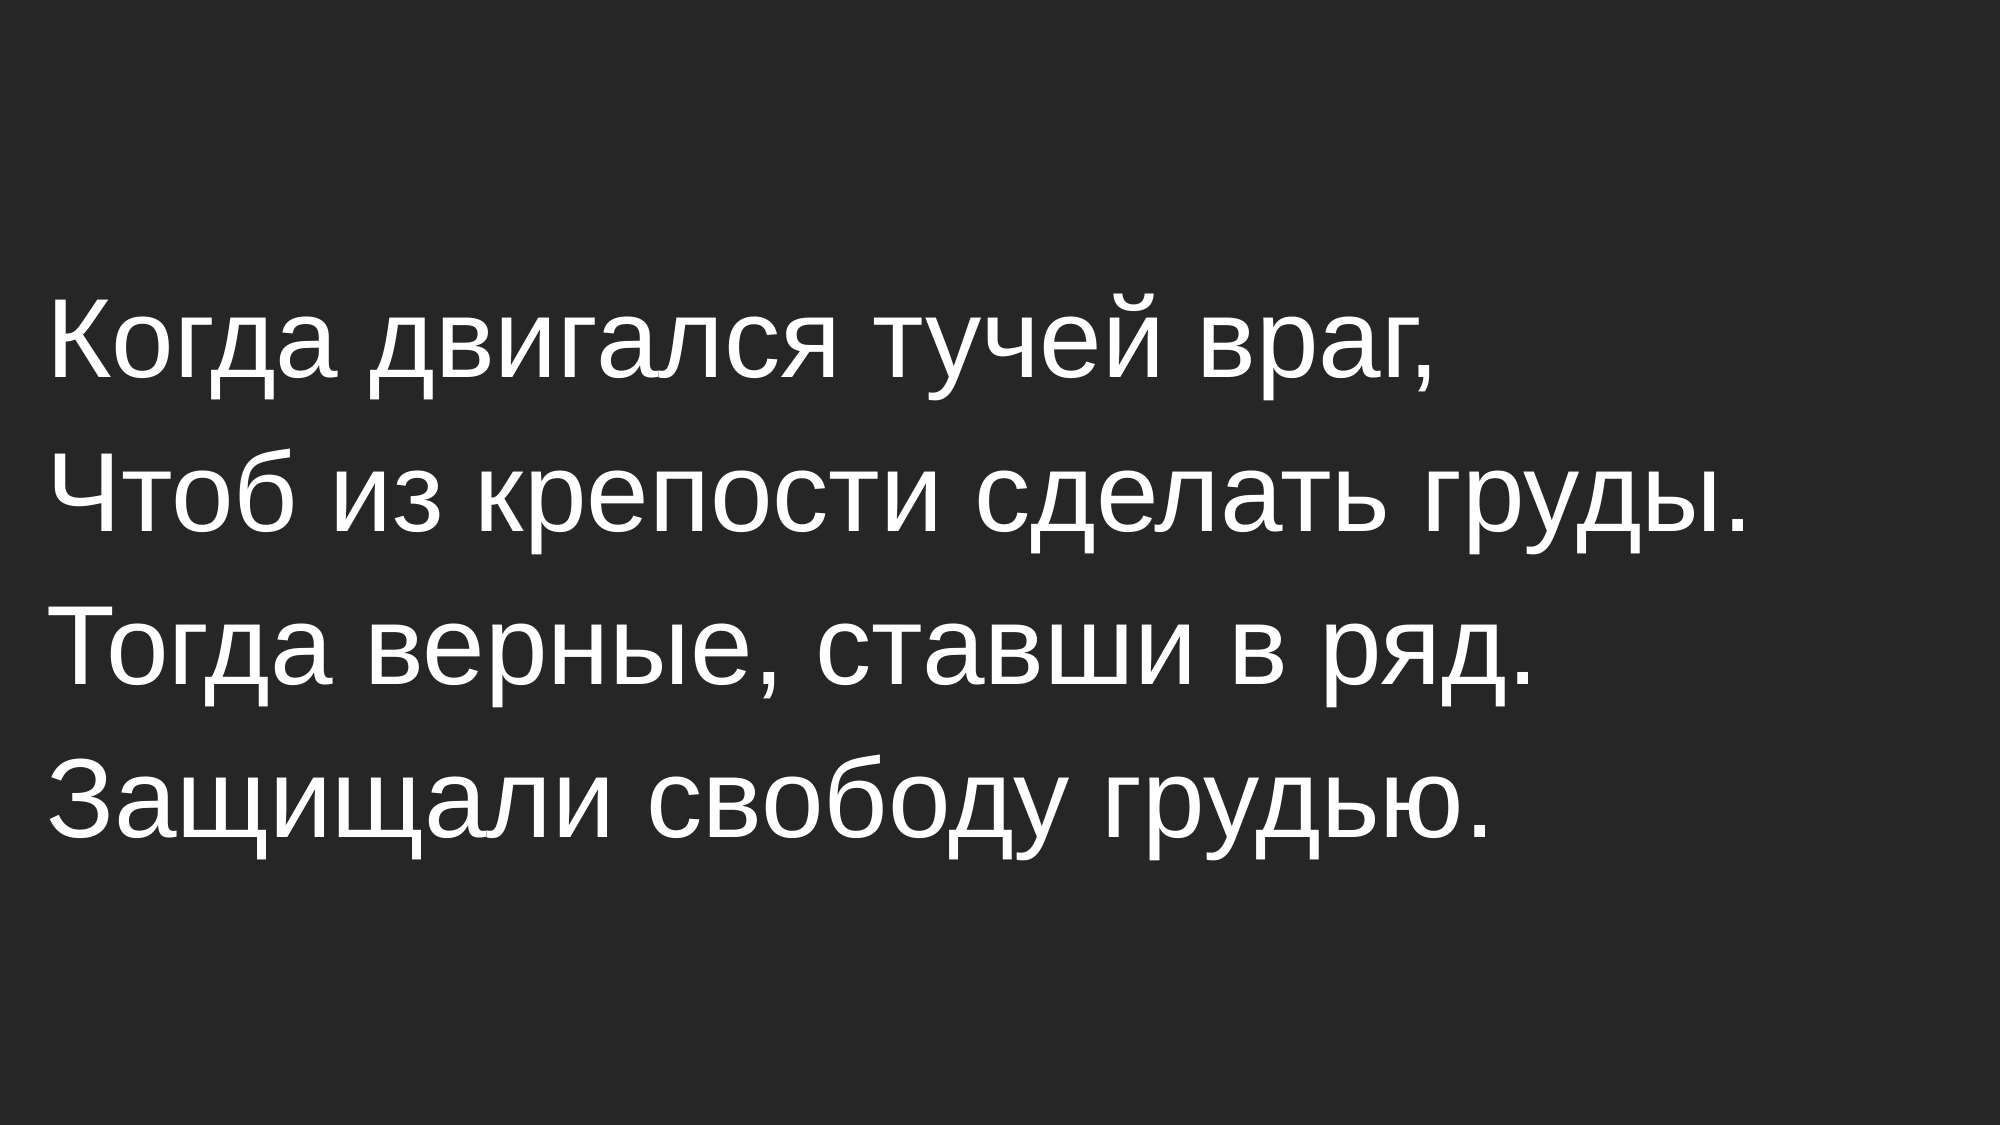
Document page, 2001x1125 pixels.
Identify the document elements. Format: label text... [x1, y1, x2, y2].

subtitle Когда двигался тучей враг, Чтоб из крепости сделать груды. Тогда верные, ставши в ряд. Защищали свободу грудью. [0, 104, 2000, 1125]
